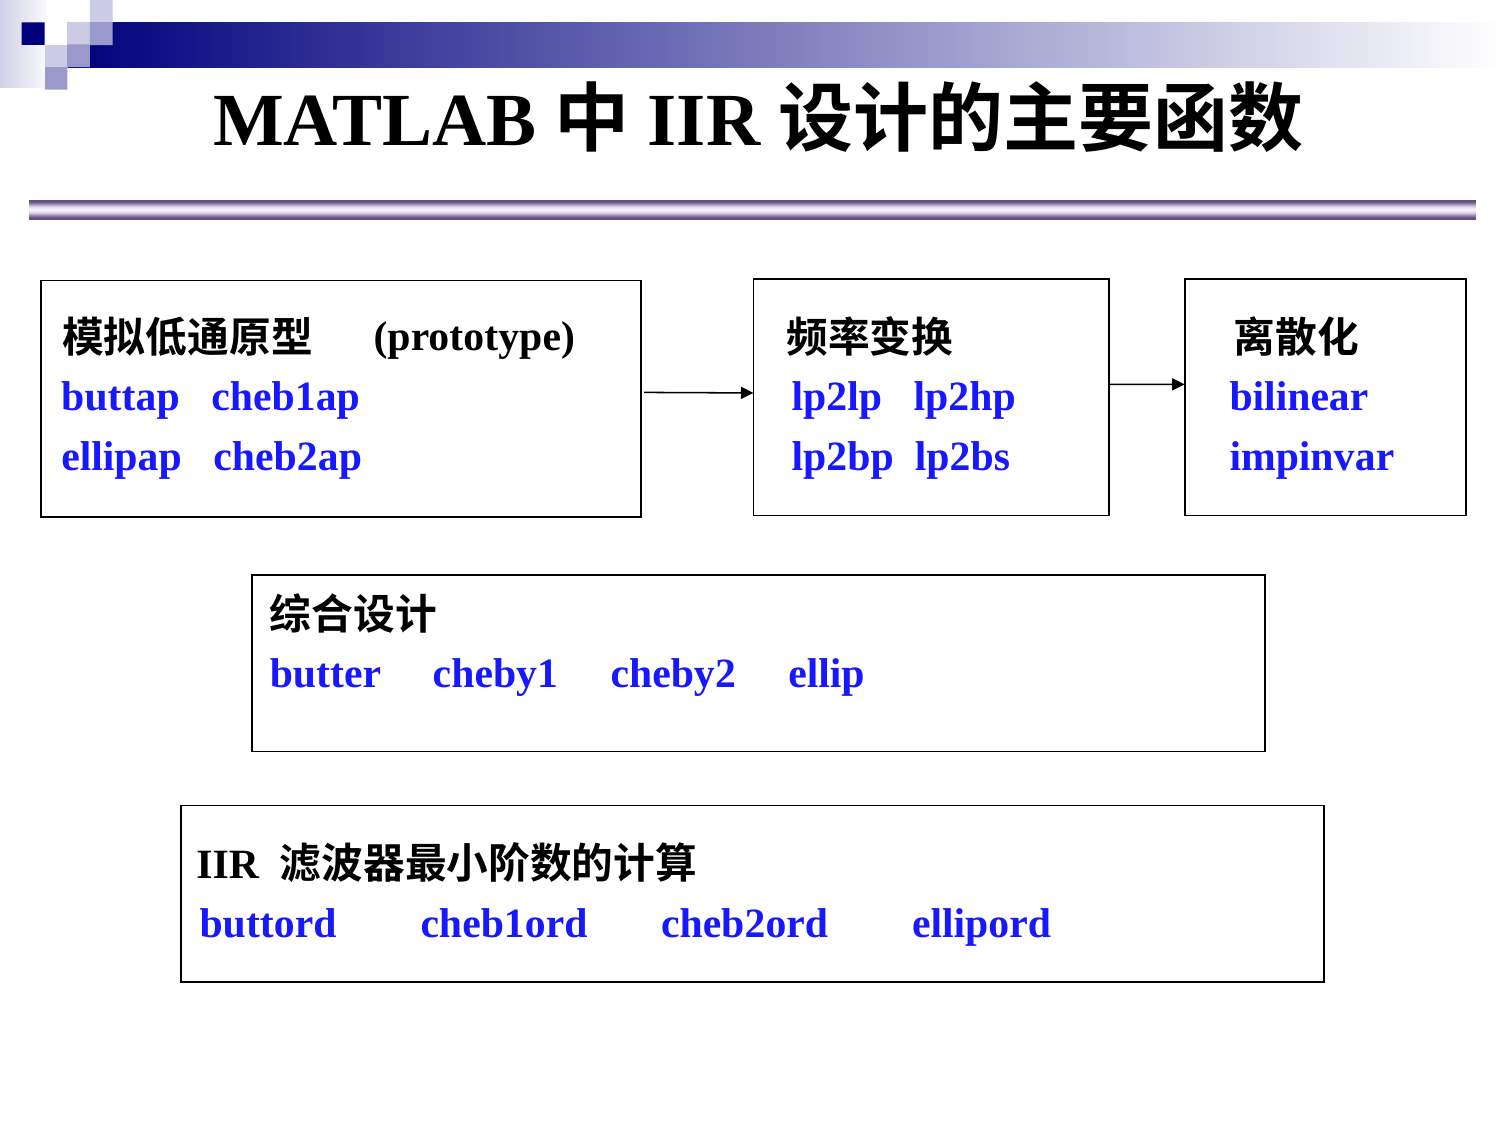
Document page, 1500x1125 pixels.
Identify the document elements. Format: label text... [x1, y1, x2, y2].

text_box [180, 805, 1325, 983]
text_box MATLAB中IIR设计的主要函数 [211, 70, 1306, 161]
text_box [40, 280, 642, 518]
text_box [251, 574, 1266, 752]
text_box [753, 278, 1110, 516]
text_box [1114, 378, 1179, 391]
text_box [1184, 278, 1467, 516]
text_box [28, 199, 1478, 222]
text_box [646, 386, 748, 400]
